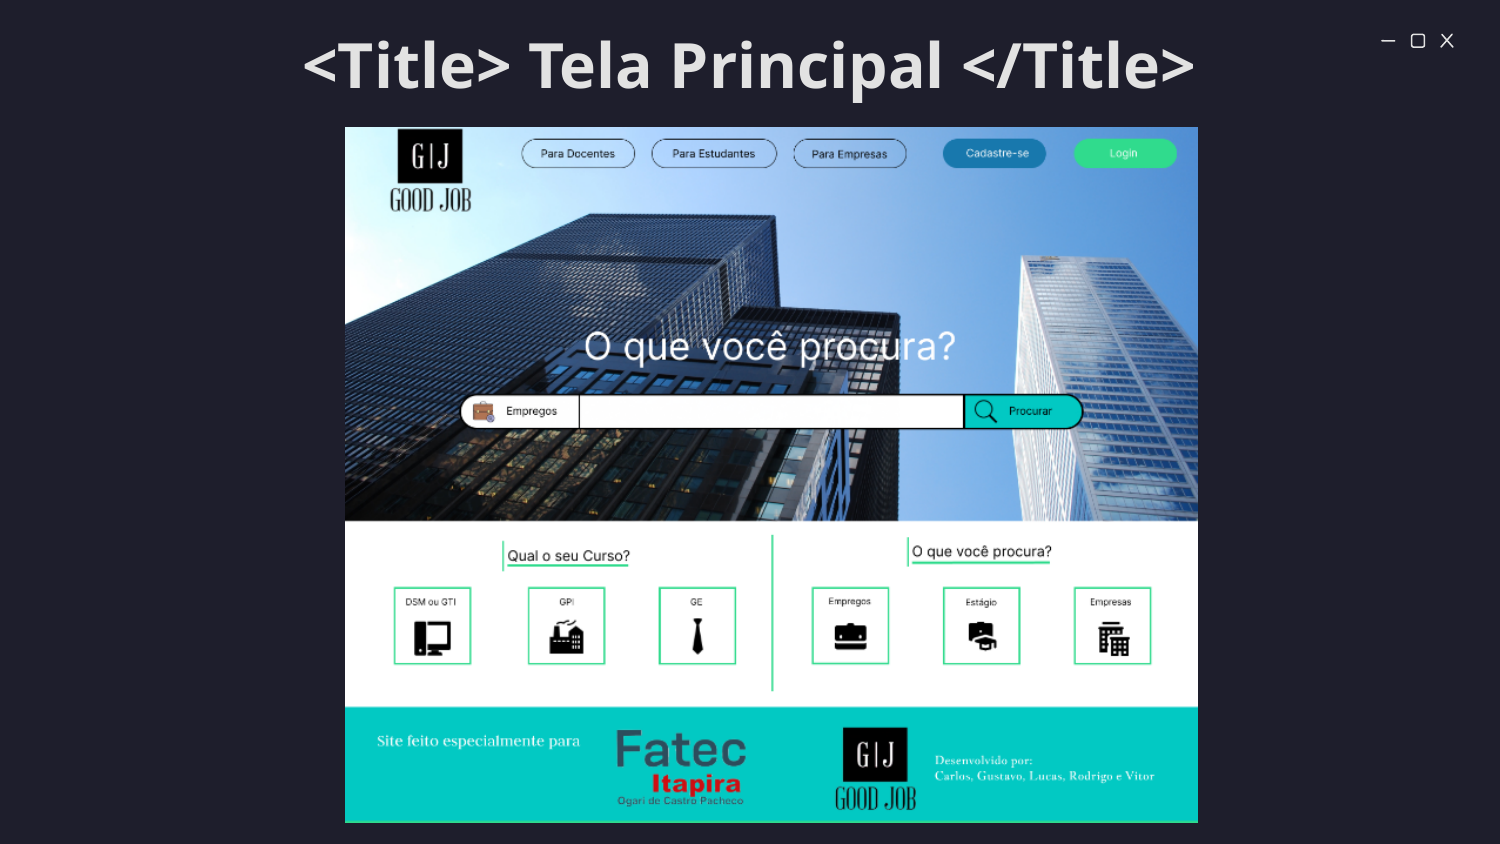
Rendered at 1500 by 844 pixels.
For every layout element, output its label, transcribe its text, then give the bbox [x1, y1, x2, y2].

picture [99, 91, 1389, 823]
title <Title> Tela Principal </Title> [0, 0, 1500, 128]
